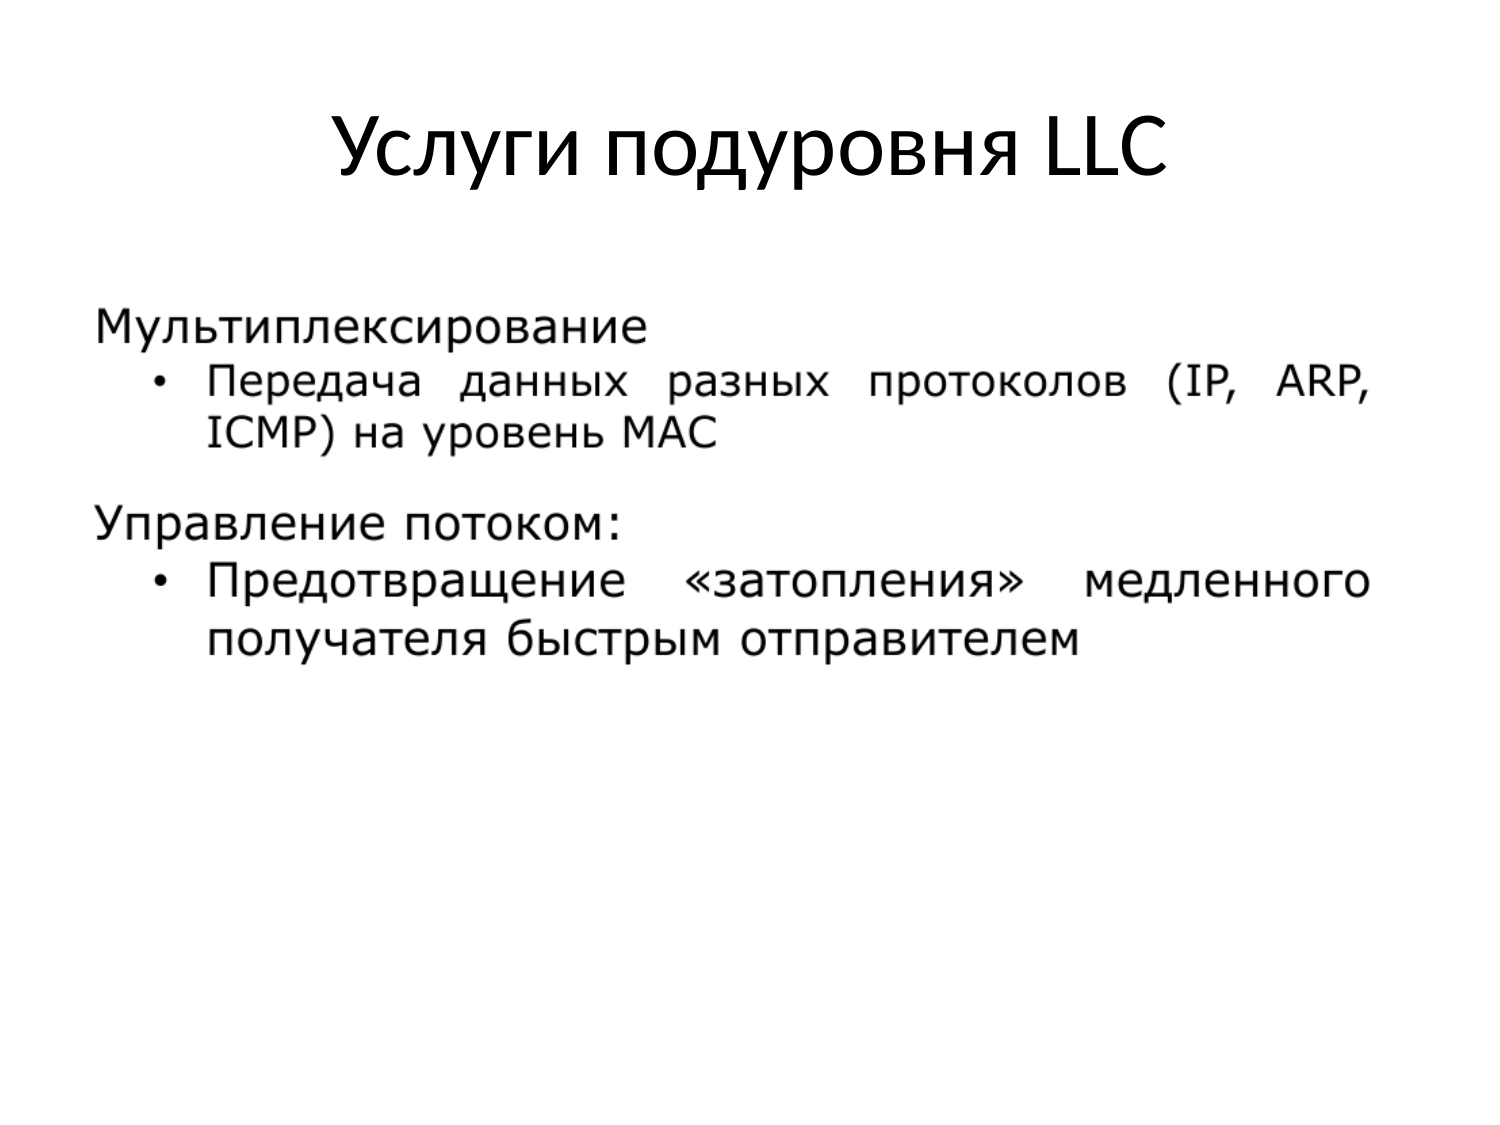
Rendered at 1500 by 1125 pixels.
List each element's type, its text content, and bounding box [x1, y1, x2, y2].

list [62, 274, 1413, 705]
title Услуги подуровня LLC [75, 45, 1425, 233]
